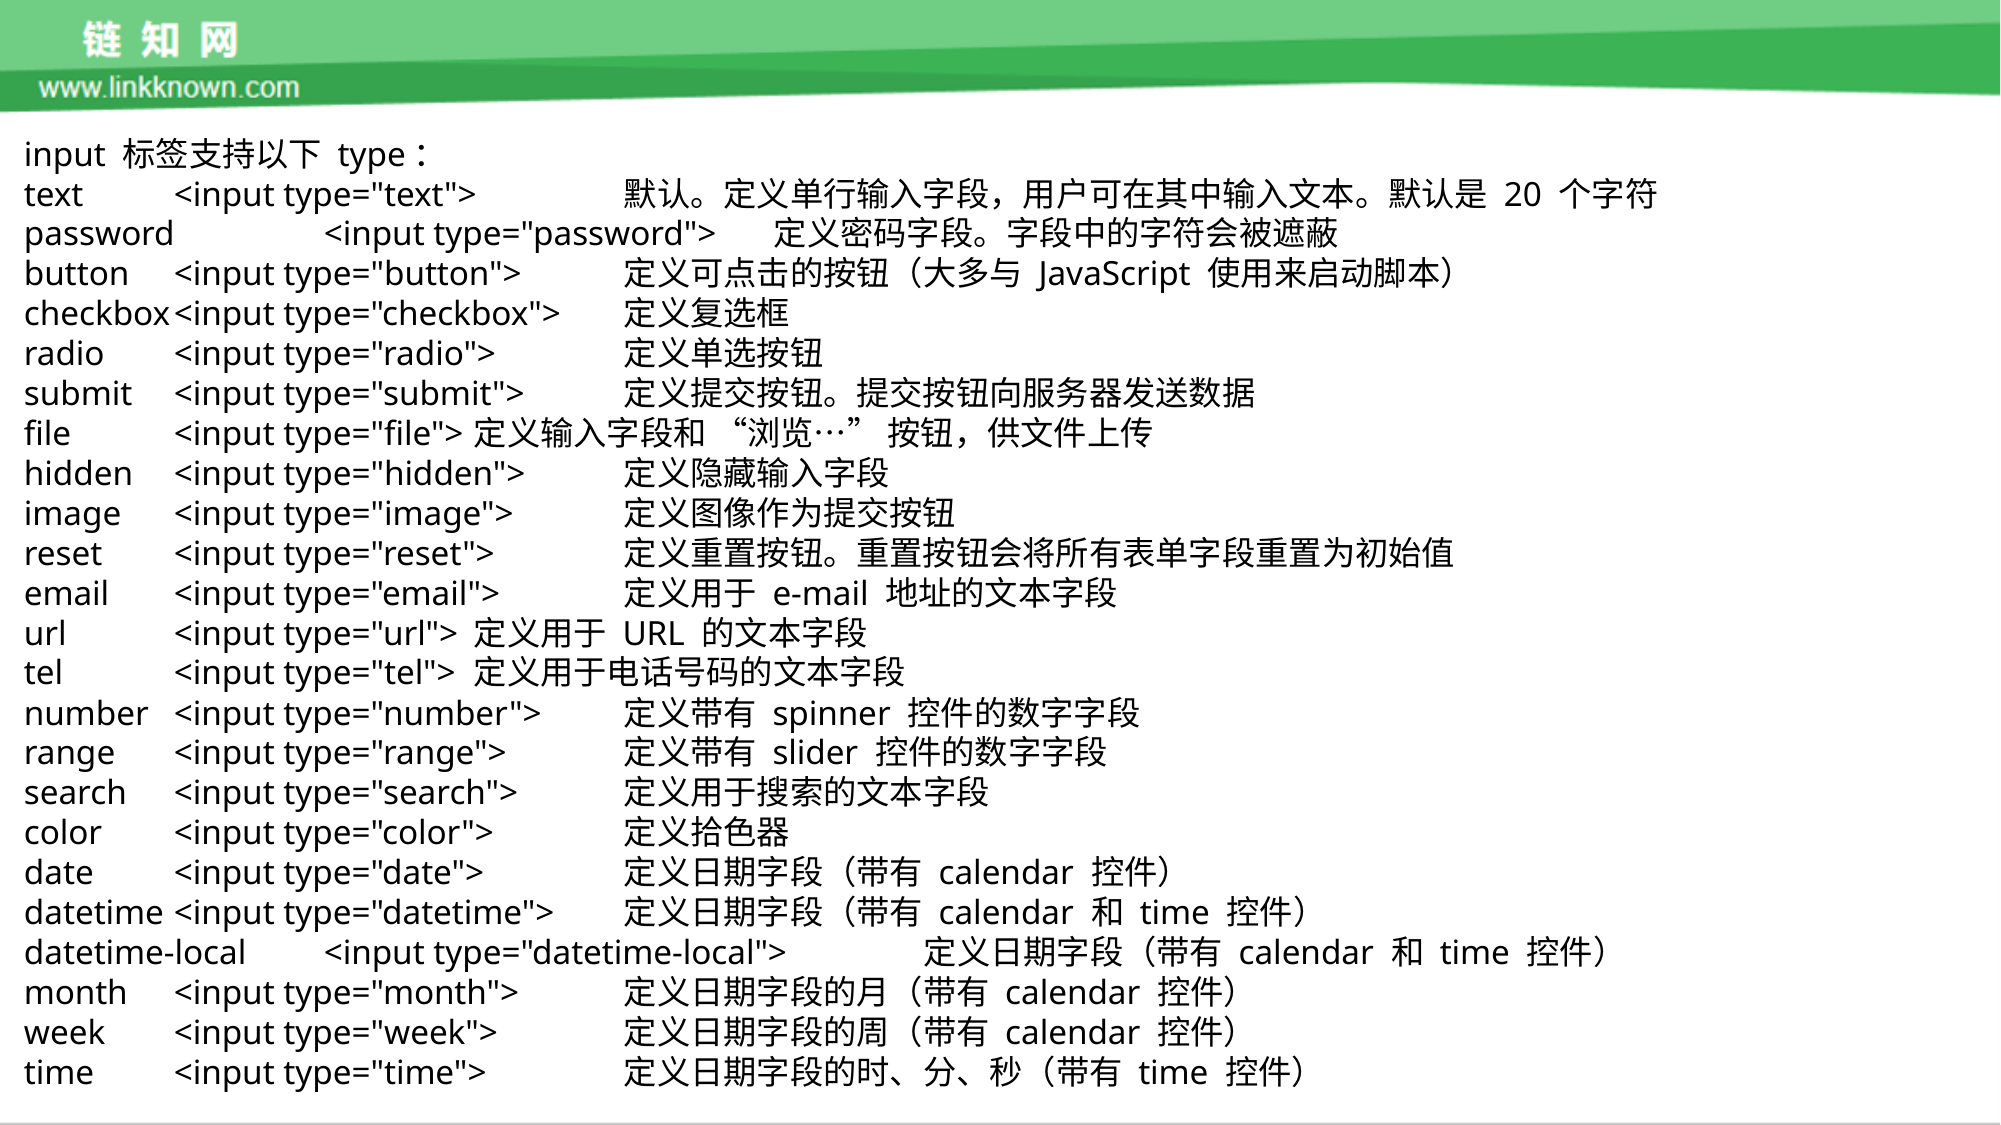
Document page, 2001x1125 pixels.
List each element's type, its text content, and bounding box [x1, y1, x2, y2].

picture [0, 0, 2001, 1125]
text_box input 标签支持以下 type： text <input type="text"> 默认。定义单行输入字段，用户可在其中输入文本。默认是 20 个字符 password <input type="password"> 定义密码字段。字段中的字符会被遮蔽 button <input type="button"> 定义可点击的按钮（大多与 JavaScript 使用来启动脚本） checkbox <input type="checkbox"> 定义复选框 radio <input type="radio"> 定义单选按钮 submit <input type="submit"> 定义提交按钮。提交按钮向服务器发送数据 file <input type="file"> 定义输入字段和 “浏览…” 按钮，供文件上传 hidden <input type="hidden"> 定义隐藏输入字段 image <input type="image"> 定义图像作为提交按钮 reset <input type="reset"> 定义重置按钮。重置按钮会将所有表单字段重置为初始值 email <input type="email"> 定义用于 e-mail 地址的文本字段 url <input type="url"> 定义用于 URL 的文本字段 tel <input type="tel"> 定义用于电话号码的文本字段 number <input type="number"> 定义带有 spinner 控件的数字字段 range <input type="range"> 定义带有 slider 控件的数字字段 search <input type="search"> 定义用于搜索的文本字段 color <input type="color"> 定义拾色器 date <input type="date"> 定义日期字段（带有 calendar 控件） datetime <input type="datetime"> 定义日期字段（带有 calendar 和 time 控件） datetime-local <input type="datetime-local"> 定义日期字段（带有 calendar 和 time 控件） month <input type="month"> 定义日期字段的月（带有 calendar 控件） week <input type="week"> 定义日期字段的周（带有 calendar 控件） time <input type="time"> 定义日期字段的时、分、秒（带有 time 控件） [9, 125, 1991, 1099]
